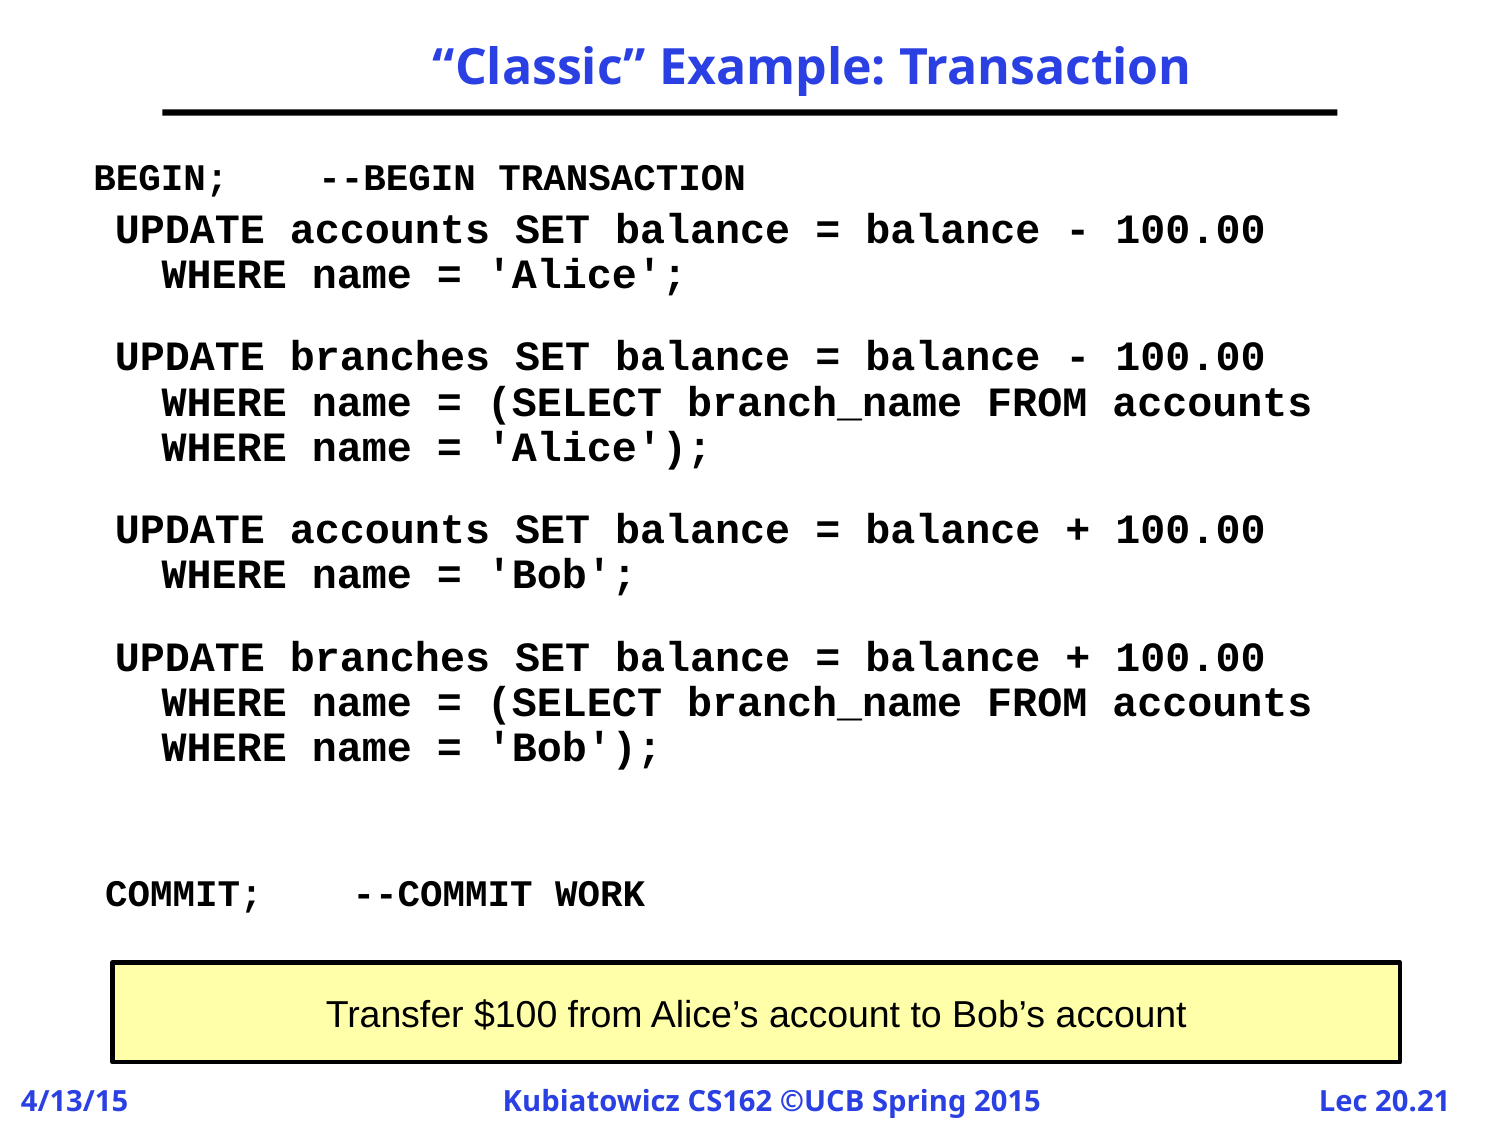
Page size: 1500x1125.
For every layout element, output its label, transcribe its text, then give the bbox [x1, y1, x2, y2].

text_box BEGIN; --BEGIN TRANSACTION [78, 145, 761, 206]
text_box COMMIT; --COMMIT WORK [90, 861, 661, 922]
title “Classic” Example: Transaction [174, 0, 1450, 138]
text_box Transfer $100 from Alice’s account to Bob’s account [112, 962, 1400, 1063]
list UPDATE accounts SET balance = balance - 100.00 WHERE name = 'Alice'; UPDATE branches SET balance = balance - 100.00 WHERE name = (SELECT branch_name FROM accounts WHERE name = 'Alice'); UPDATE accounts SET balance = balance + 100.00 WHERE name = 'Bob'; UPDATE branches SET balance = balance + 100.00 WHERE name = (SELECT branch_name FROM accounts WHERE name = 'Bob'); [99, 200, 1388, 950]
footer [103, 1058, 579, 1125]
